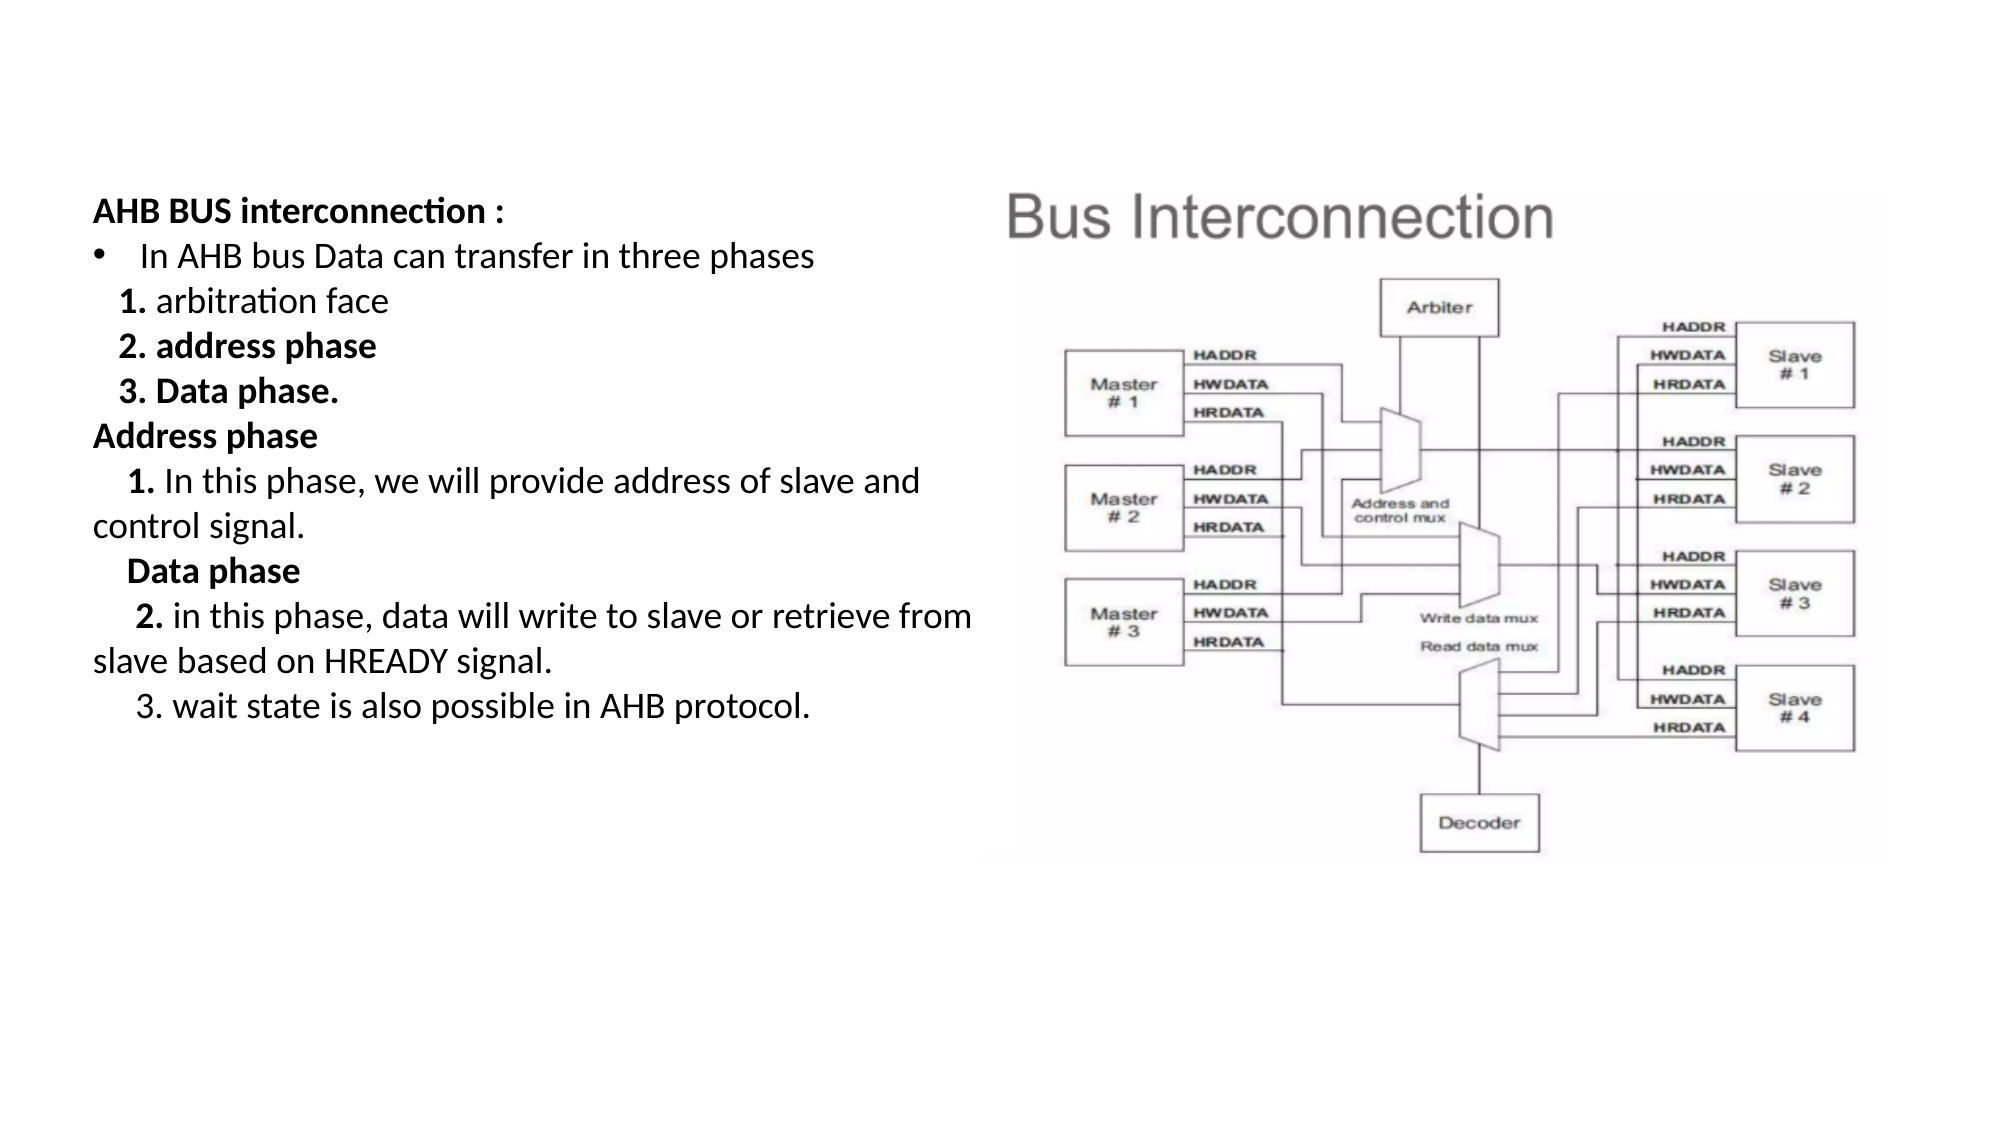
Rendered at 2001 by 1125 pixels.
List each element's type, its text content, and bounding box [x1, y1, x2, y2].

text_box AHB BUS interconnection : In AHB bus Data can transfer in three phases 1. arbitration face 2. address phase 3. Data phase. Address phase 1. In this phase, we will provide address of slave and control signal. Data phase 2. in this phase, data will write to slave or retrieve from slave based on HREADY signal. 3. wait state is also possible in AHB protocol. [78, 178, 977, 734]
picture [977, 155, 1886, 864]
